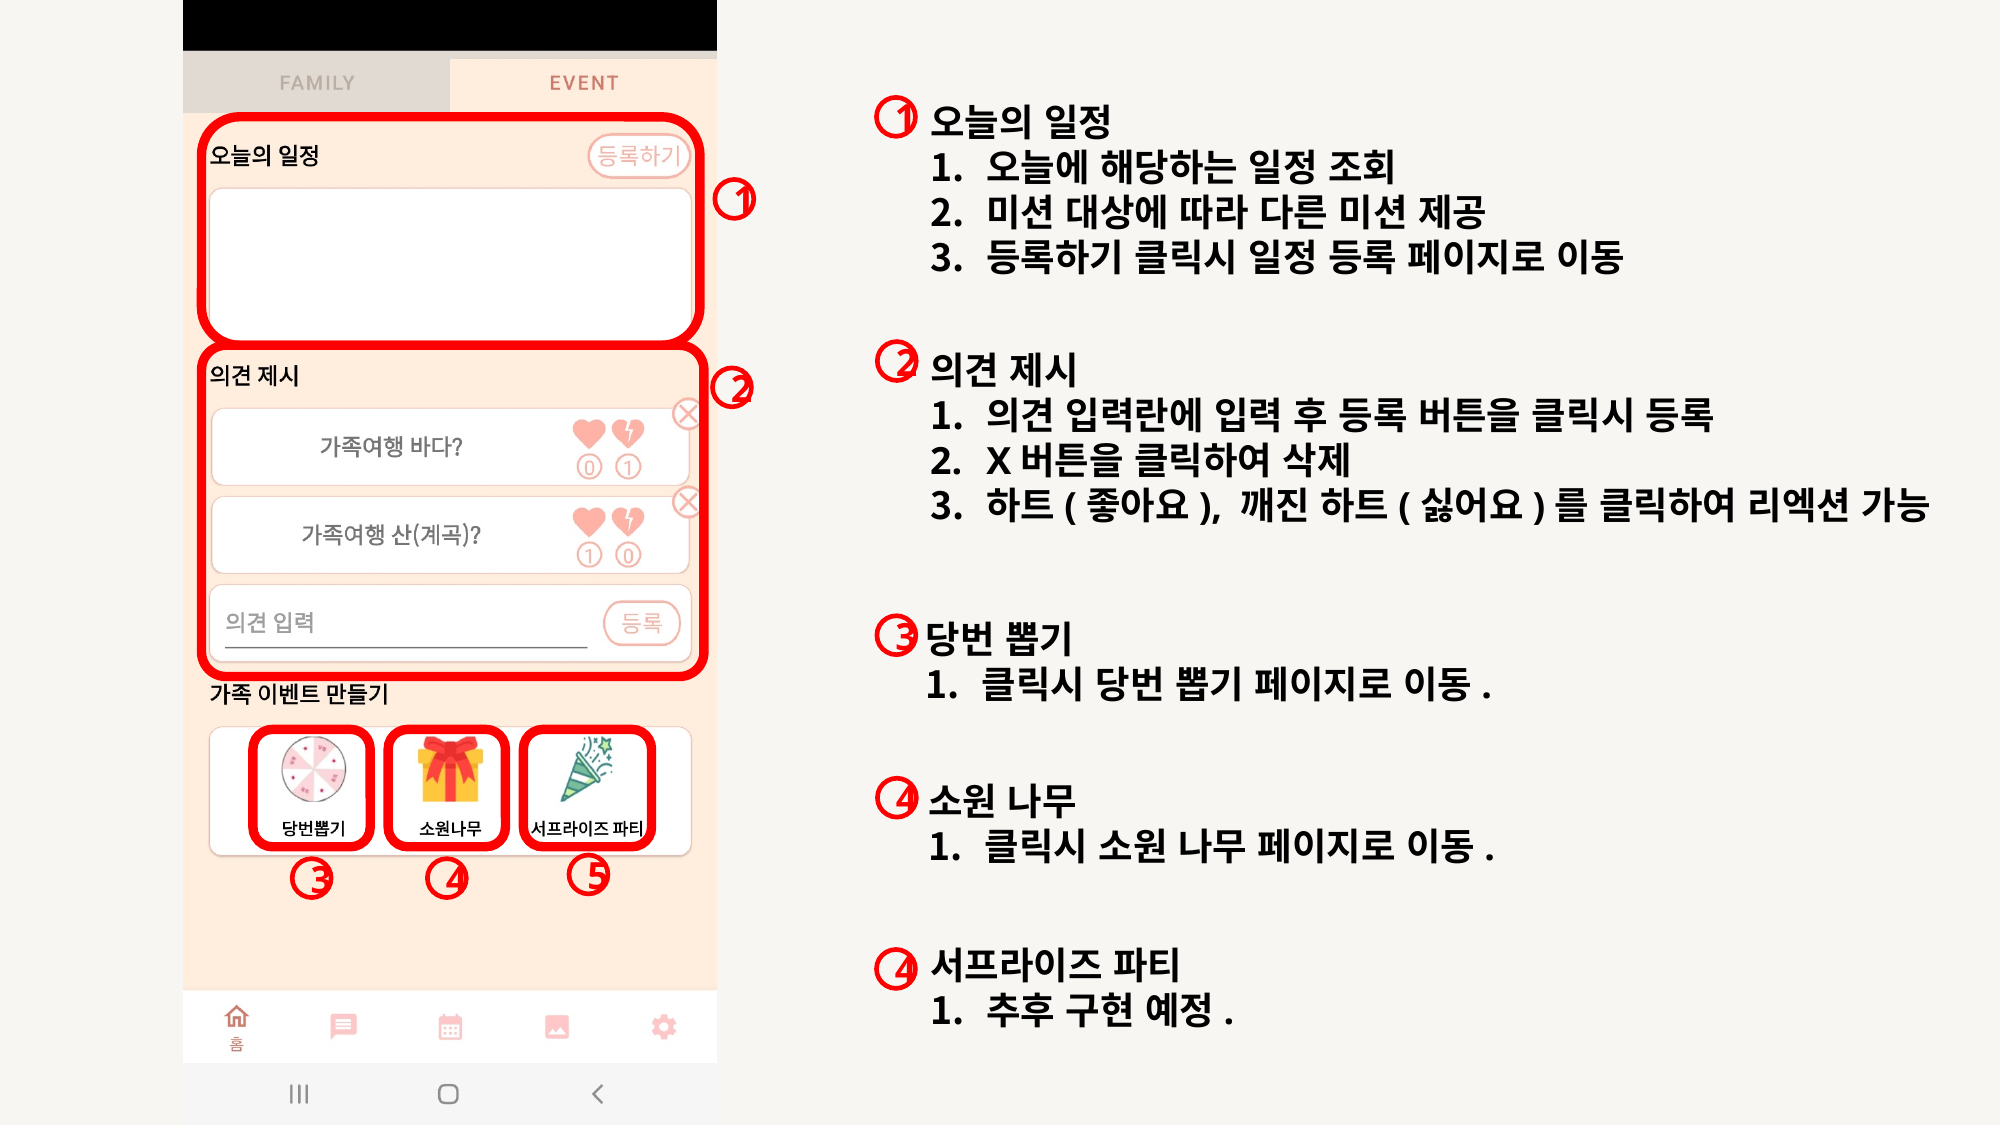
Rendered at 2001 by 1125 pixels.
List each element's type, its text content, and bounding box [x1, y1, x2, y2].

text_box 서프라이즈 파티 추후 구현 예정. [915, 934, 1586, 1040]
picture [183, 0, 717, 1125]
text_box 2 [717, 366, 753, 408]
text_box 오늘의 일정 오늘에 해당하는 일정 조회 미션 대상에 따라 다른 미션 제공 등록하기 클릭시 일정 등록 페이지로 이동 [915, 91, 1785, 287]
text_box 2 [876, 340, 915, 382]
text_box 4 [875, 948, 915, 990]
text_box 1 [875, 96, 915, 138]
text_box 당번 뽑기 클릭시 당번 뽑기 페이지로 이동. [910, 609, 1643, 714]
text_box 소원 나무 클릭시 소원 나무 페이지로 이동. [913, 770, 1666, 876]
text_box 4 [876, 777, 913, 819]
text_box 1 [717, 178, 755, 220]
text_box 3 [875, 614, 910, 656]
text_box 의견 제시 의견 입력란에 입력 후 등록 버튼을 클릭시 등록 X버튼을 클릭하여 삭제 하트(좋아요), 깨진 하트(싫어요)를 클릭하여 리엑션 가능 [915, 339, 1988, 535]
